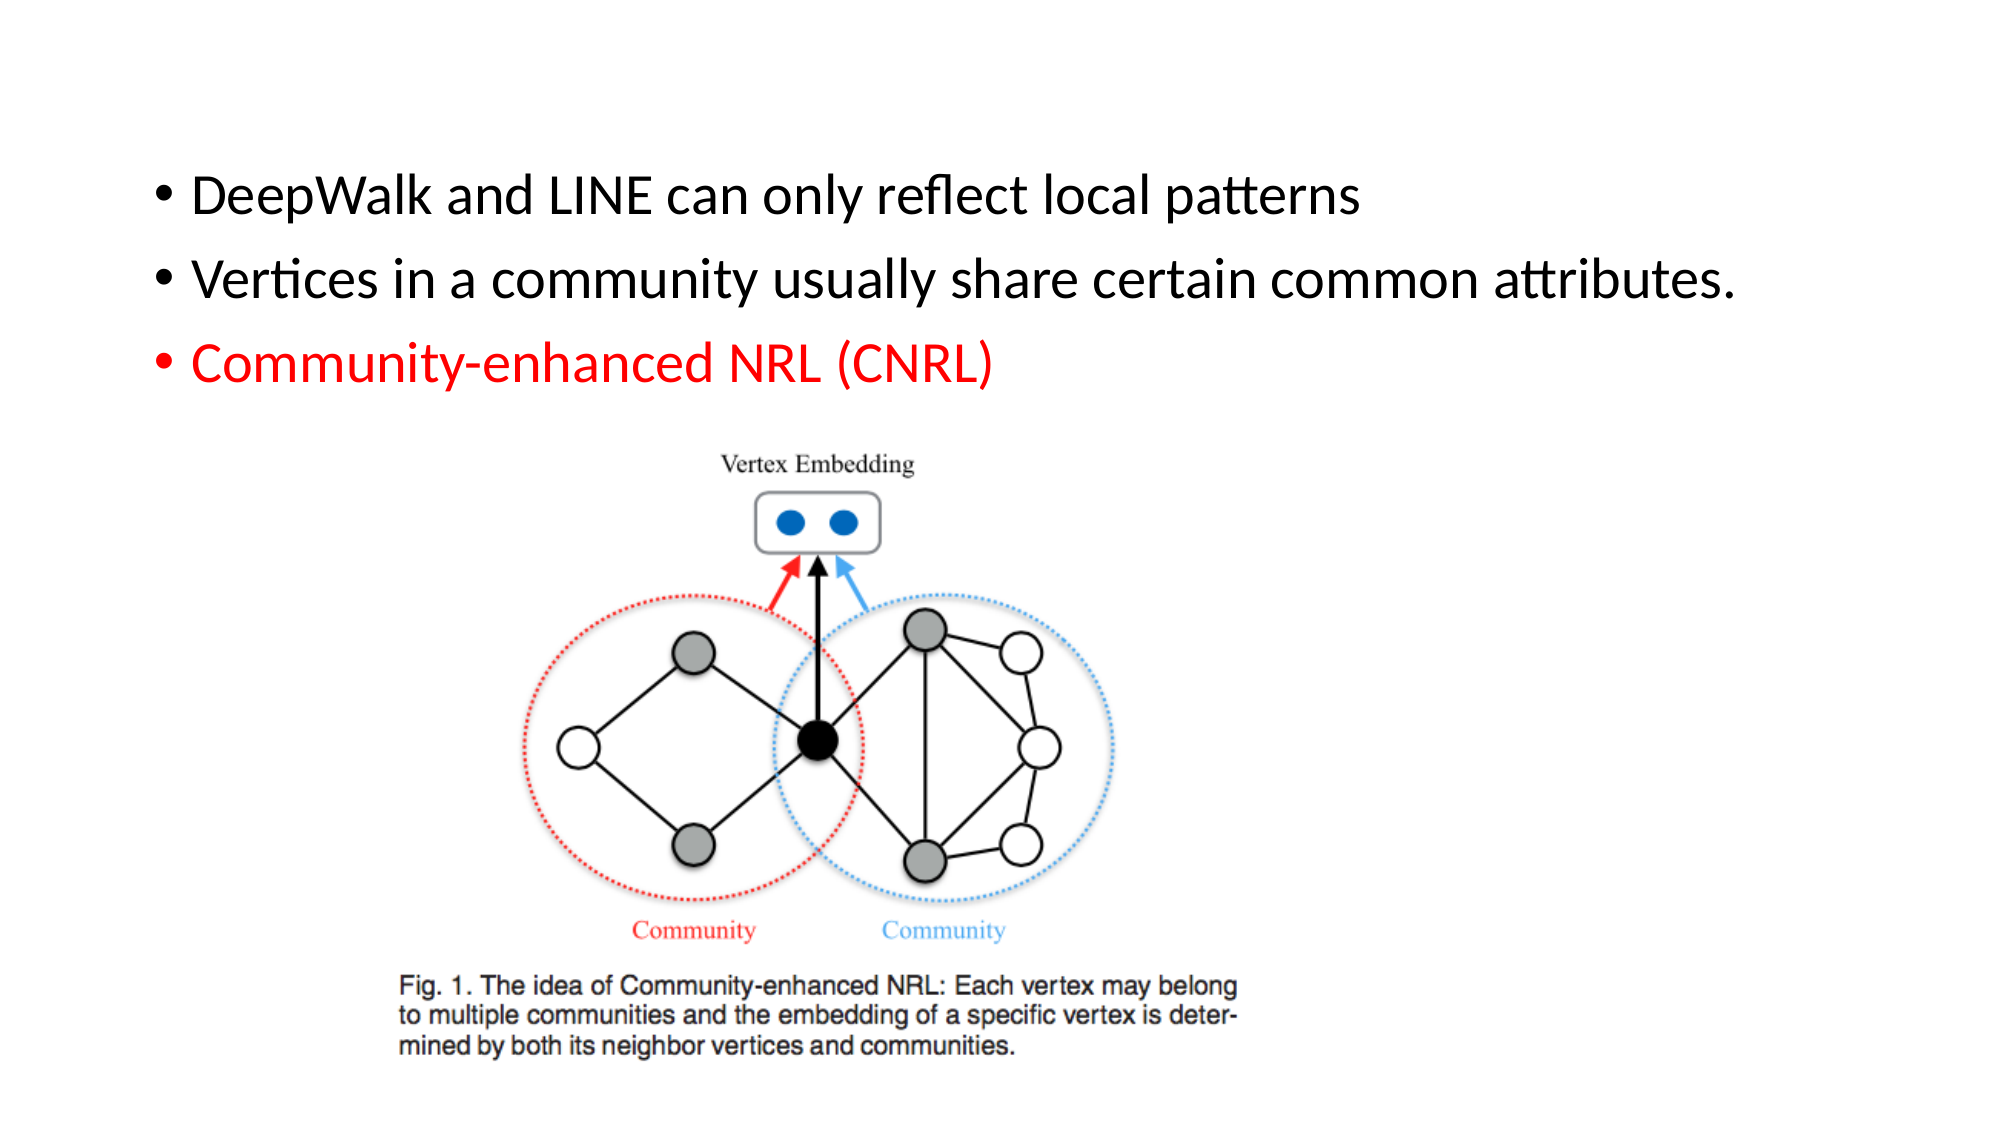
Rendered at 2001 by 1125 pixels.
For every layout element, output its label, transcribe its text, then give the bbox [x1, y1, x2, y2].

picture [374, 434, 1260, 1078]
list DeepWalk and LINE can only reflect local patterns Vertices in a community usually share certain common attributes. Community-enhanced NRL (CNRL) [138, 156, 1863, 1014]
